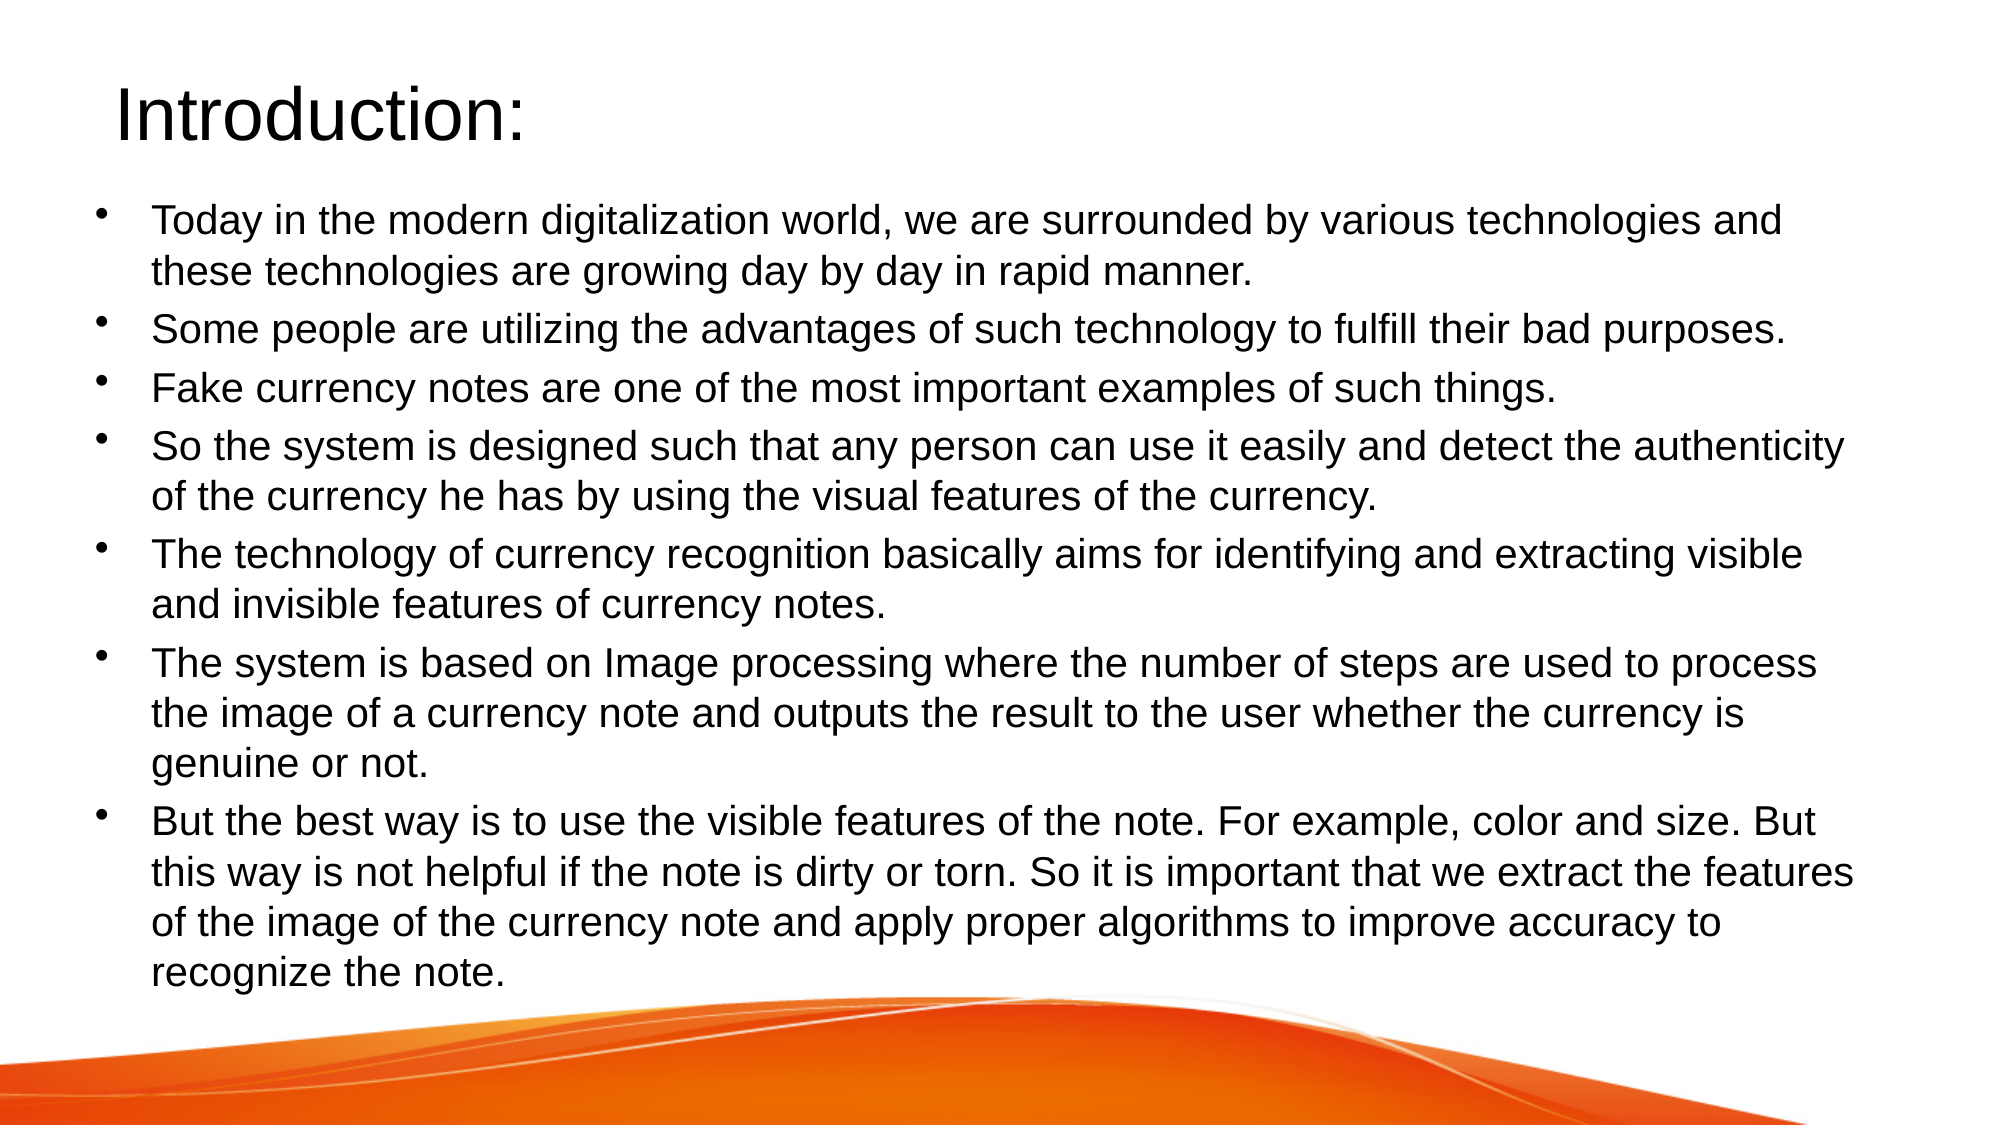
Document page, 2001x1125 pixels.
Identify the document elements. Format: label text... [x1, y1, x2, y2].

picture [0, 0, 2000, 1125]
list Today in the modern digitalization world, we are surrounded by various technologies and these technologies are growing day by day in rapid manner. Some people are utilizing the advantages of such technology to fulfill their bad purposes. Fake currency notes are one of the most important examples of such things. So the system is designed such that any person can use it easily and detect the authenticity of the currency he has by using the visual features of the currency. The technology of currency recognition basically aims for identifying and extracting visible and invisible features of currency notes. The system is based on Image processing where the number of steps are used to process the image of a currency note and outputs the result to the user whether the currency is genuine or not. But the best way is to use the visible features of the note. For example, color and size. But this way is not helpful if the note is dirty or torn. So it is important that we extract the features of the image of the currency note and apply proper algorithms to improve accuracy to recognize the note. [79, 185, 1901, 1006]
title Introduction: [99, 62, 1901, 159]
